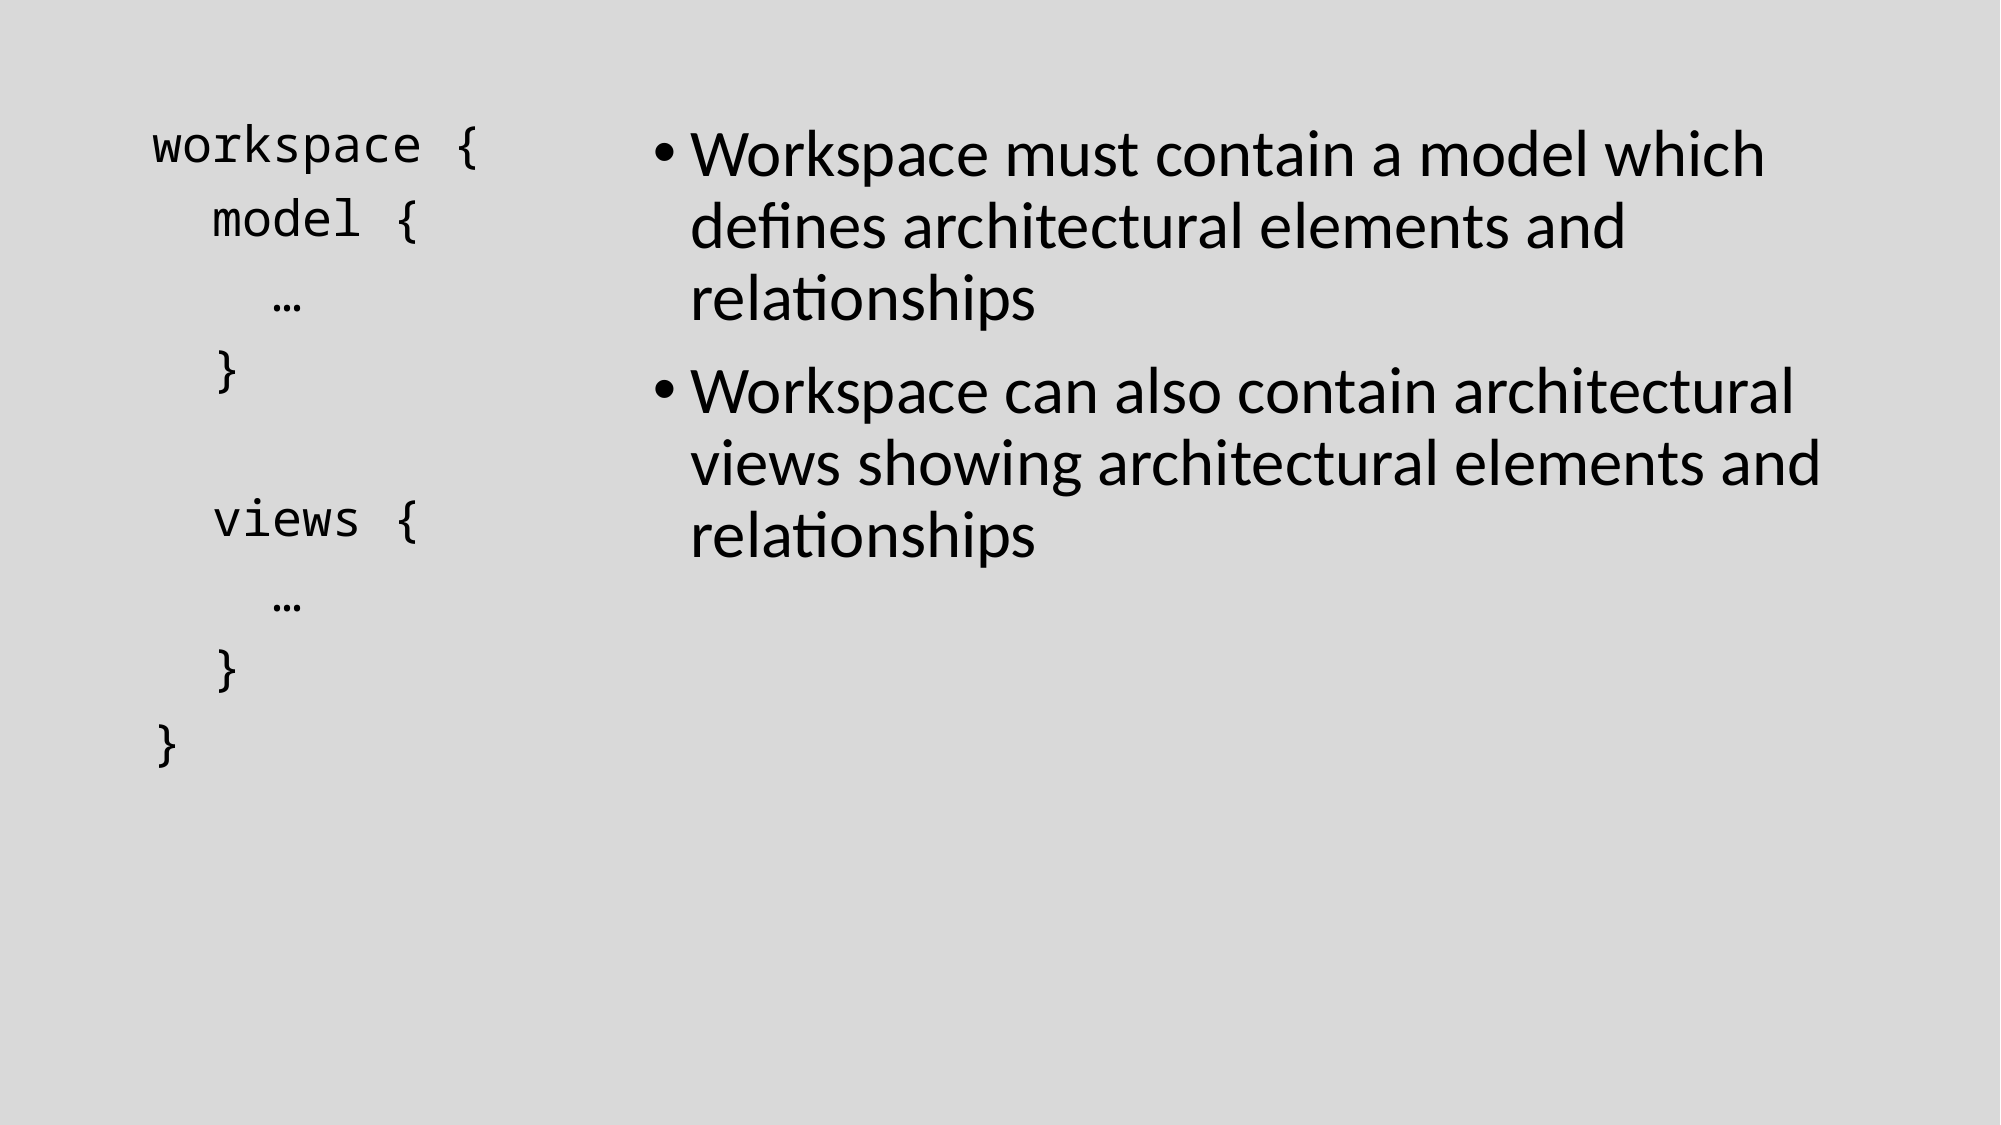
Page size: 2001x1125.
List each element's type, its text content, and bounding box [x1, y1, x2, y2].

list workspace { model { … } views { … } } [137, 111, 637, 1014]
list Workspace must contain a model which defines architectural elements and relationships Workspace can also contain architectural views showing architectural elements and relationships [637, 111, 1924, 1014]
